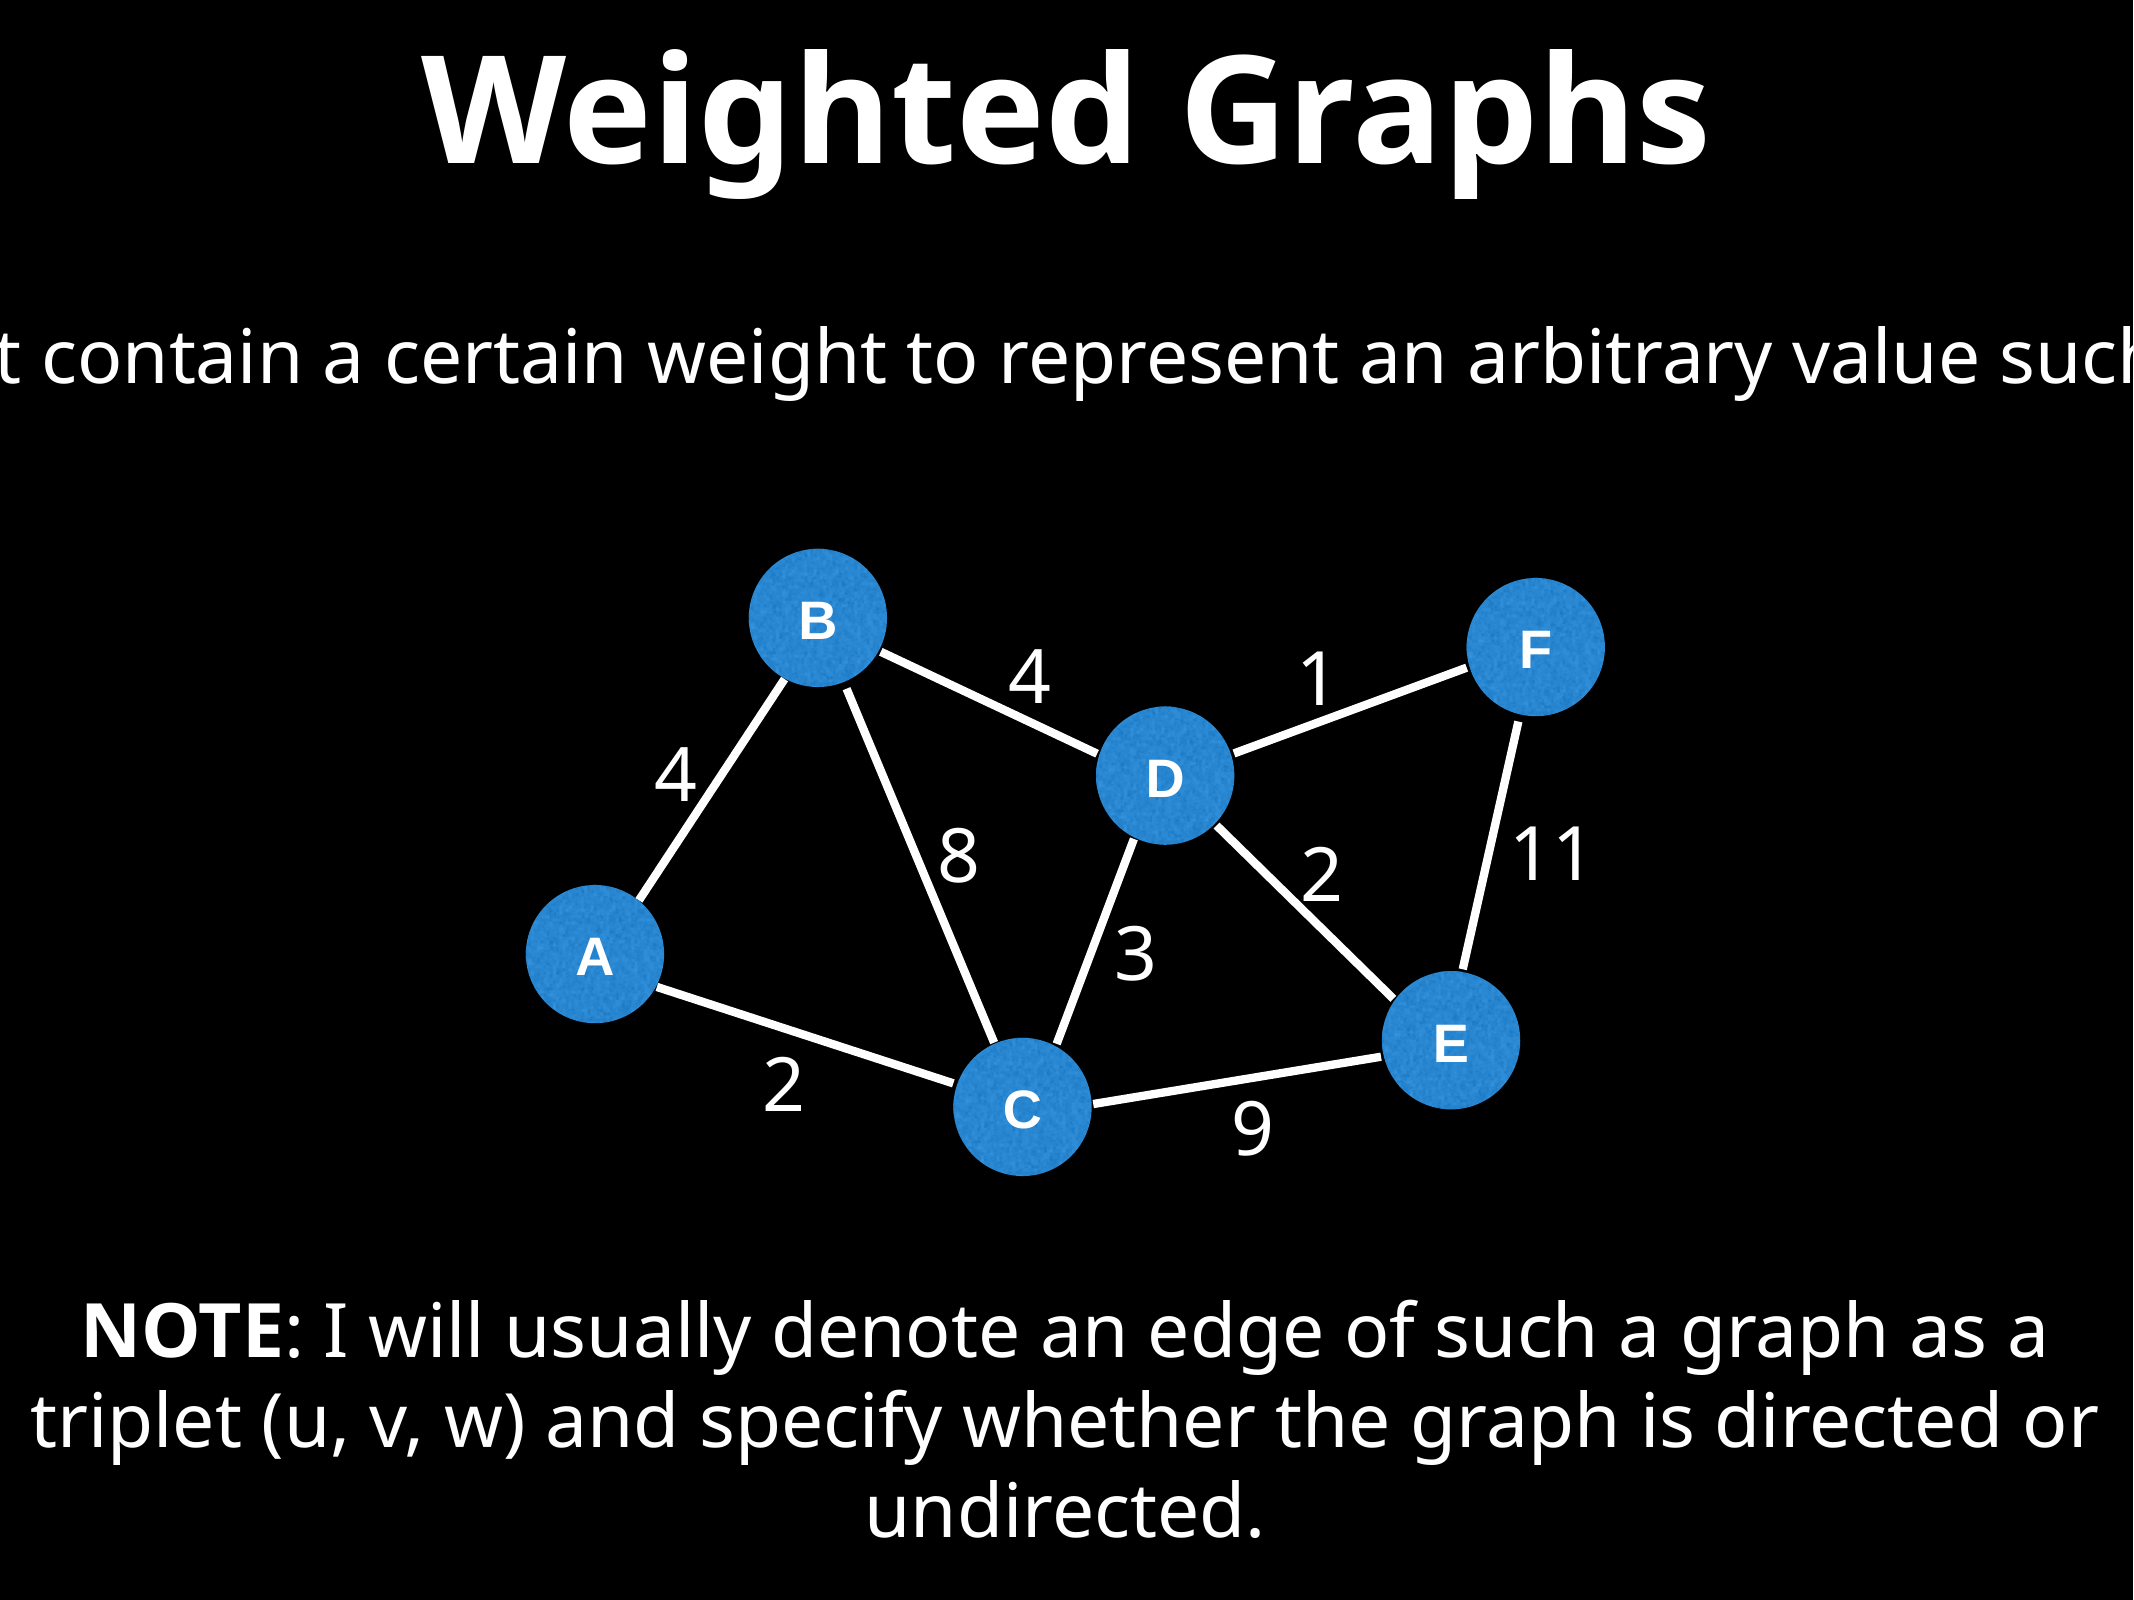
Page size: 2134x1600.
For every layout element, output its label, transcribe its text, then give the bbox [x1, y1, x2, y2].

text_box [525, 548, 1608, 1177]
title Weighted Graphs [14, 7, 2119, 200]
text_box NOTE: I will usually denote an edge of such a graph as a triplet (u, v, w) and specify whether the graph is directed or undirected. [0, 1274, 2132, 1561]
text_box Many graphs can have edges that contain a certain weight to represent an arbitrary value such as cost, distance, quantity, etc… [0, 300, 2134, 407]
